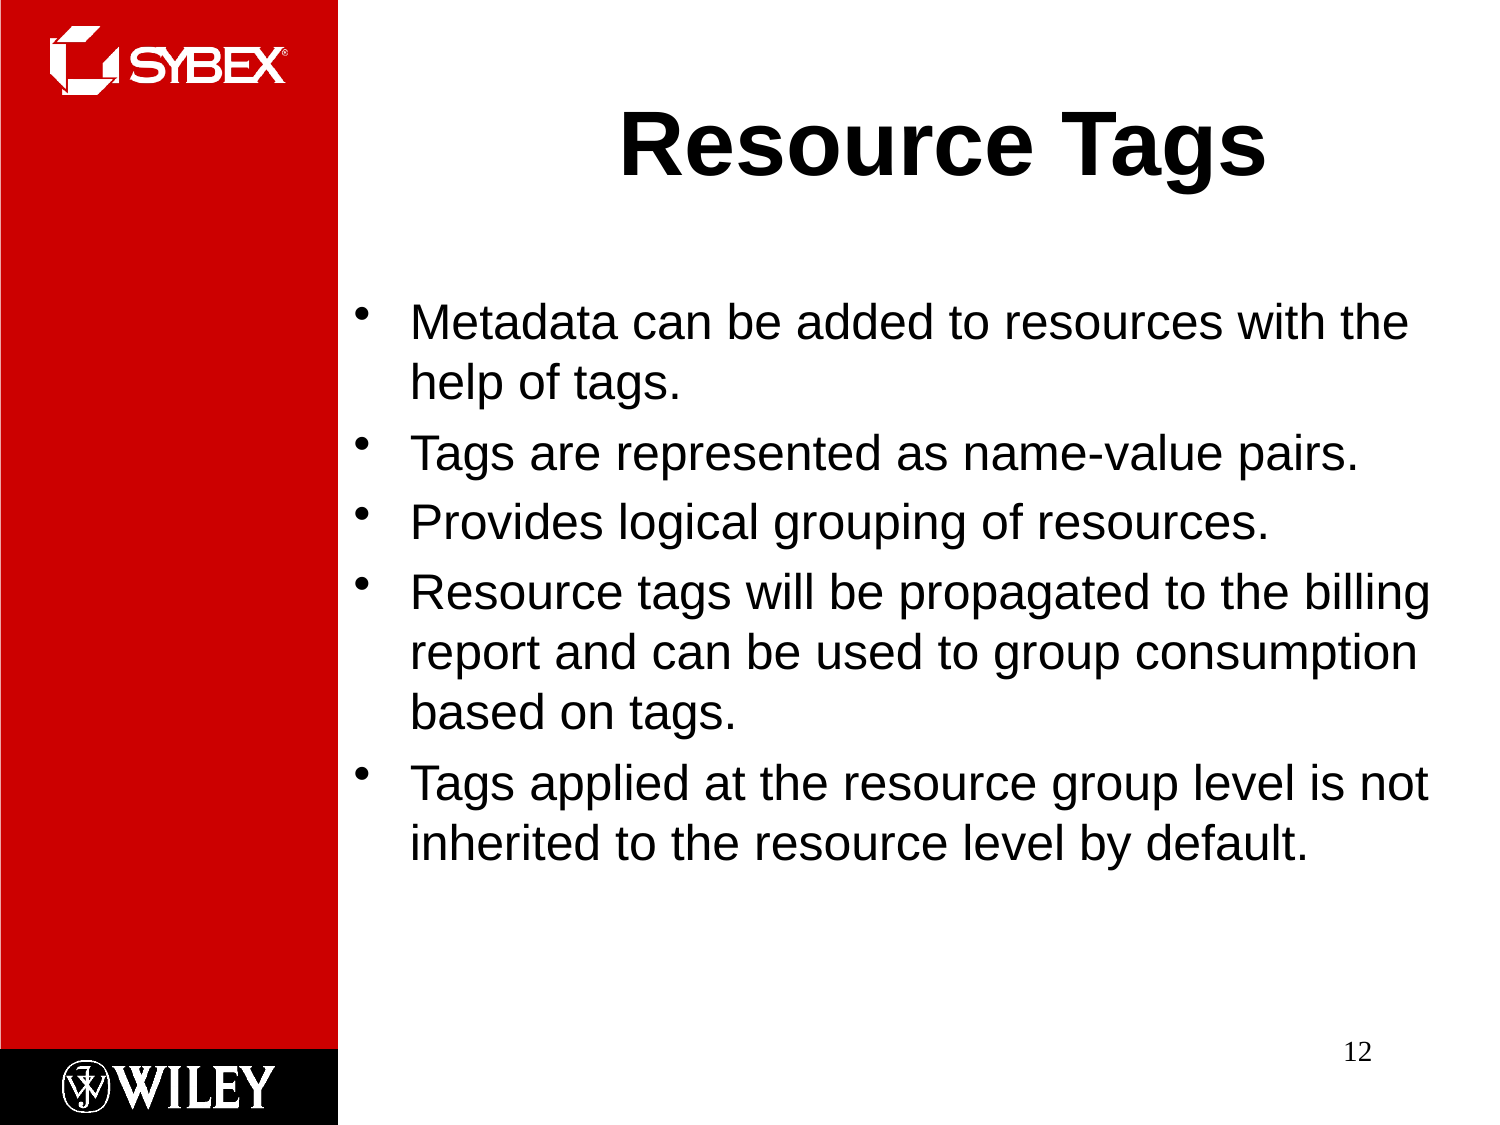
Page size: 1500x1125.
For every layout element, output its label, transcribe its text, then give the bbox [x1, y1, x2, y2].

title Resource Tags [350, 45, 1500, 233]
picture [62, 1060, 276, 1113]
text_box [0, 1049, 338, 1125]
list Metadata can be added to resources with the help of tags. Tags are represented as name-value pairs. Provides logical grouping of resources. Resource tags will be propagated to the billing report and can be used to group consumption based on tags. Tags applied at the resource group level is not inherited to the resource level by default. [338, 282, 1451, 1025]
text_box 12 [1262, 1024, 1388, 1100]
picture [49, 26, 288, 95]
text_box [0, 0, 338, 1049]
